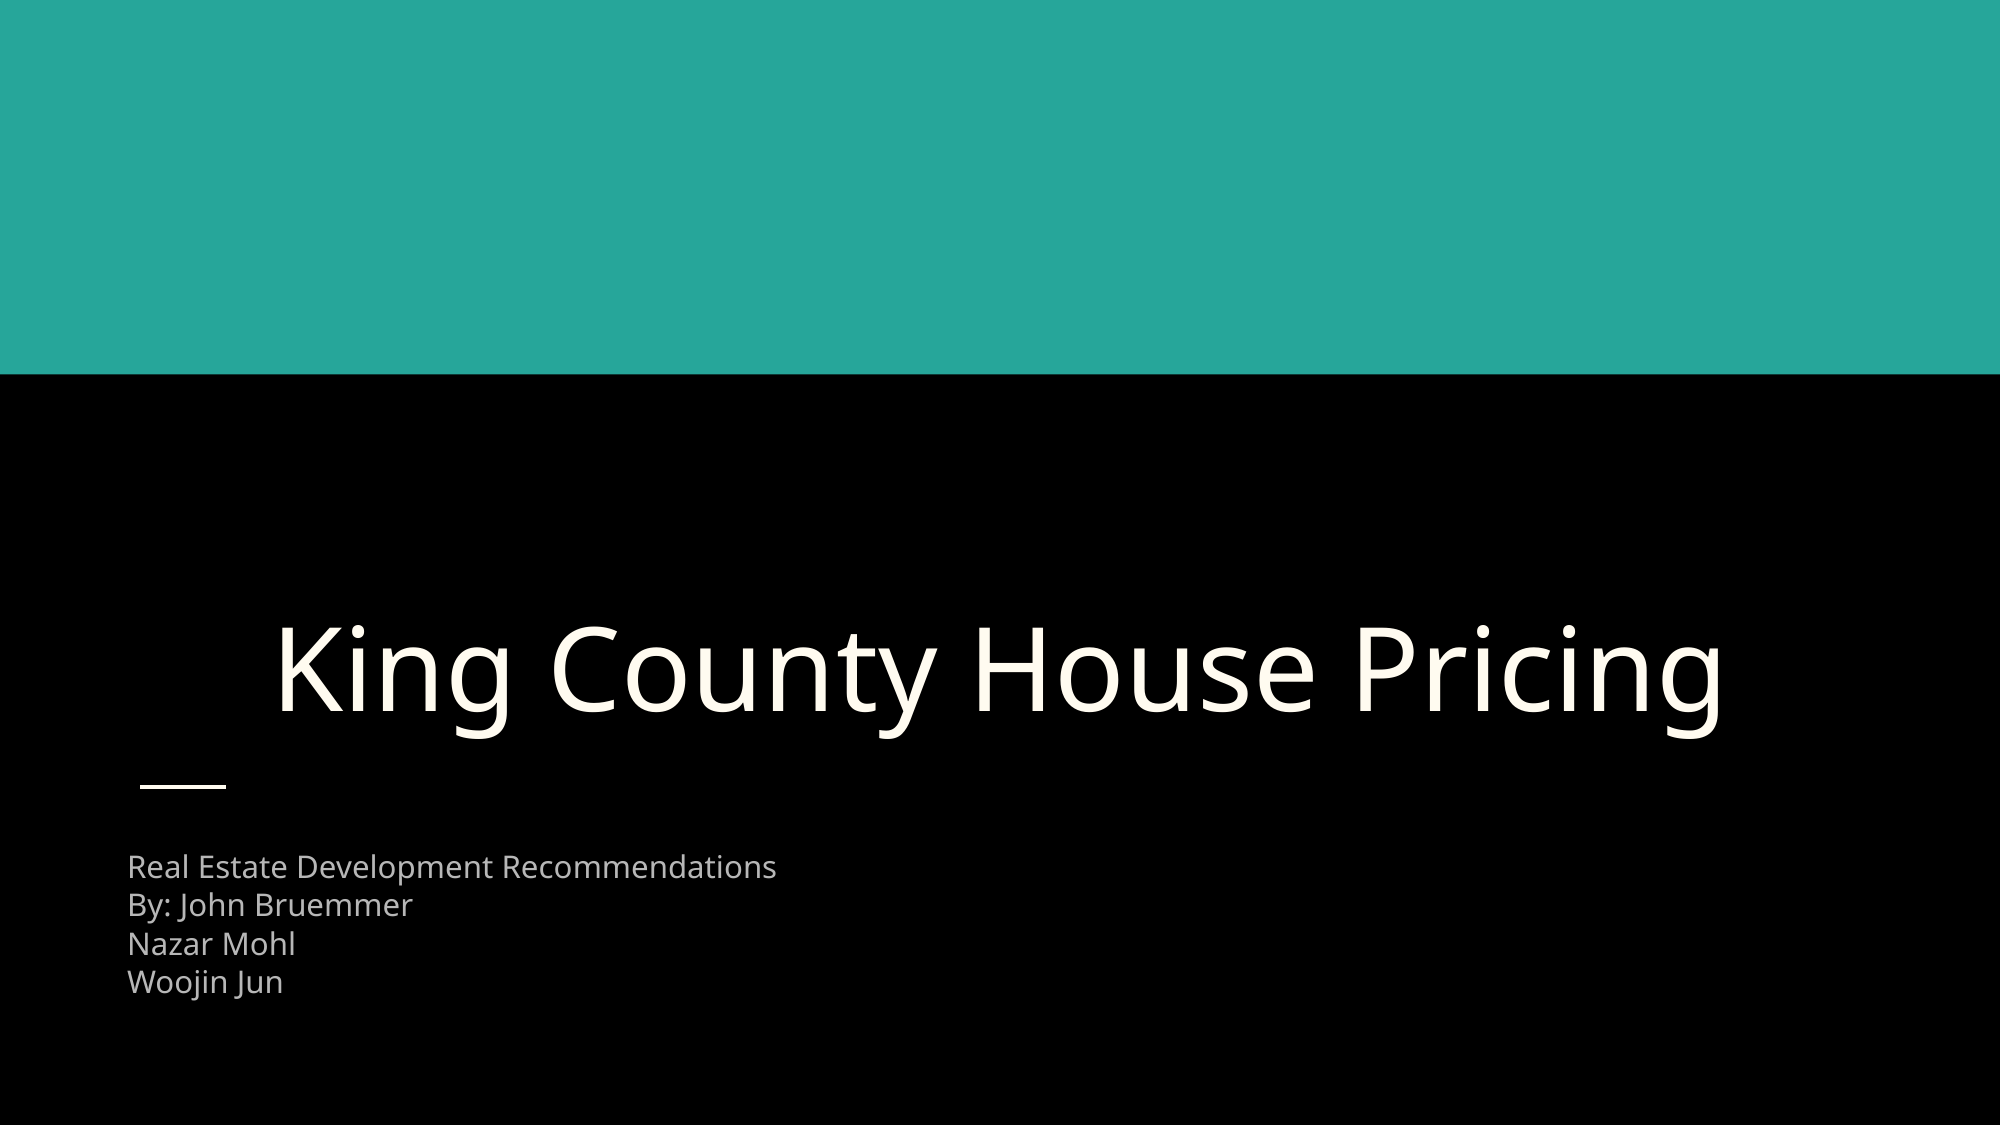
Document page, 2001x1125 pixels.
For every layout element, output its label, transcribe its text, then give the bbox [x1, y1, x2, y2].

title King County House Pricing [112, 414, 1888, 748]
subtitle Real Estate Development Recommendations By: John Bruemmer Nazar Mohl Woojin Jun [112, 840, 1888, 1013]
